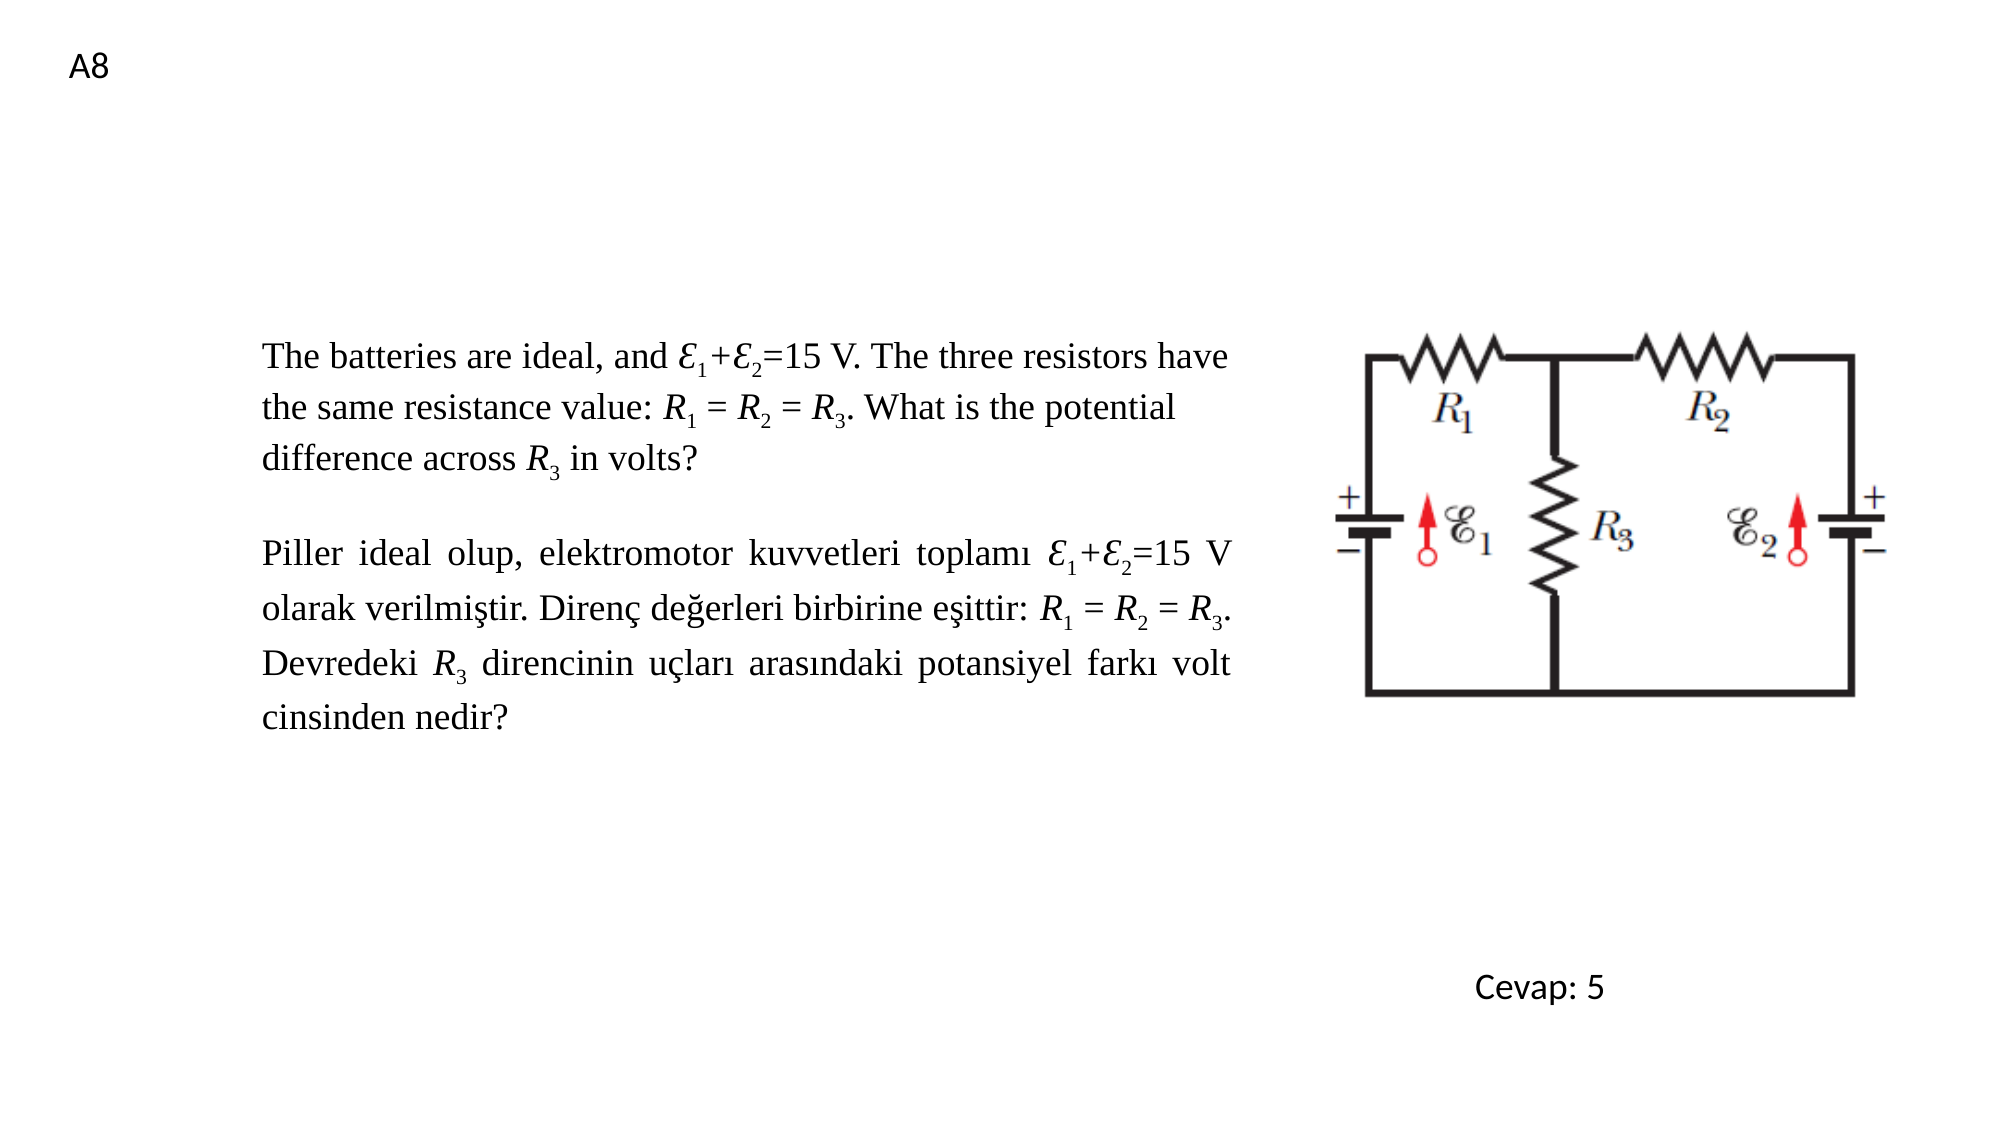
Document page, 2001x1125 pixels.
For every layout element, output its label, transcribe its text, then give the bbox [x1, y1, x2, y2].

text_box A8 [54, 33, 130, 93]
text_box Cevap: 5 [1460, 954, 1773, 1014]
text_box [247, 323, 1909, 725]
